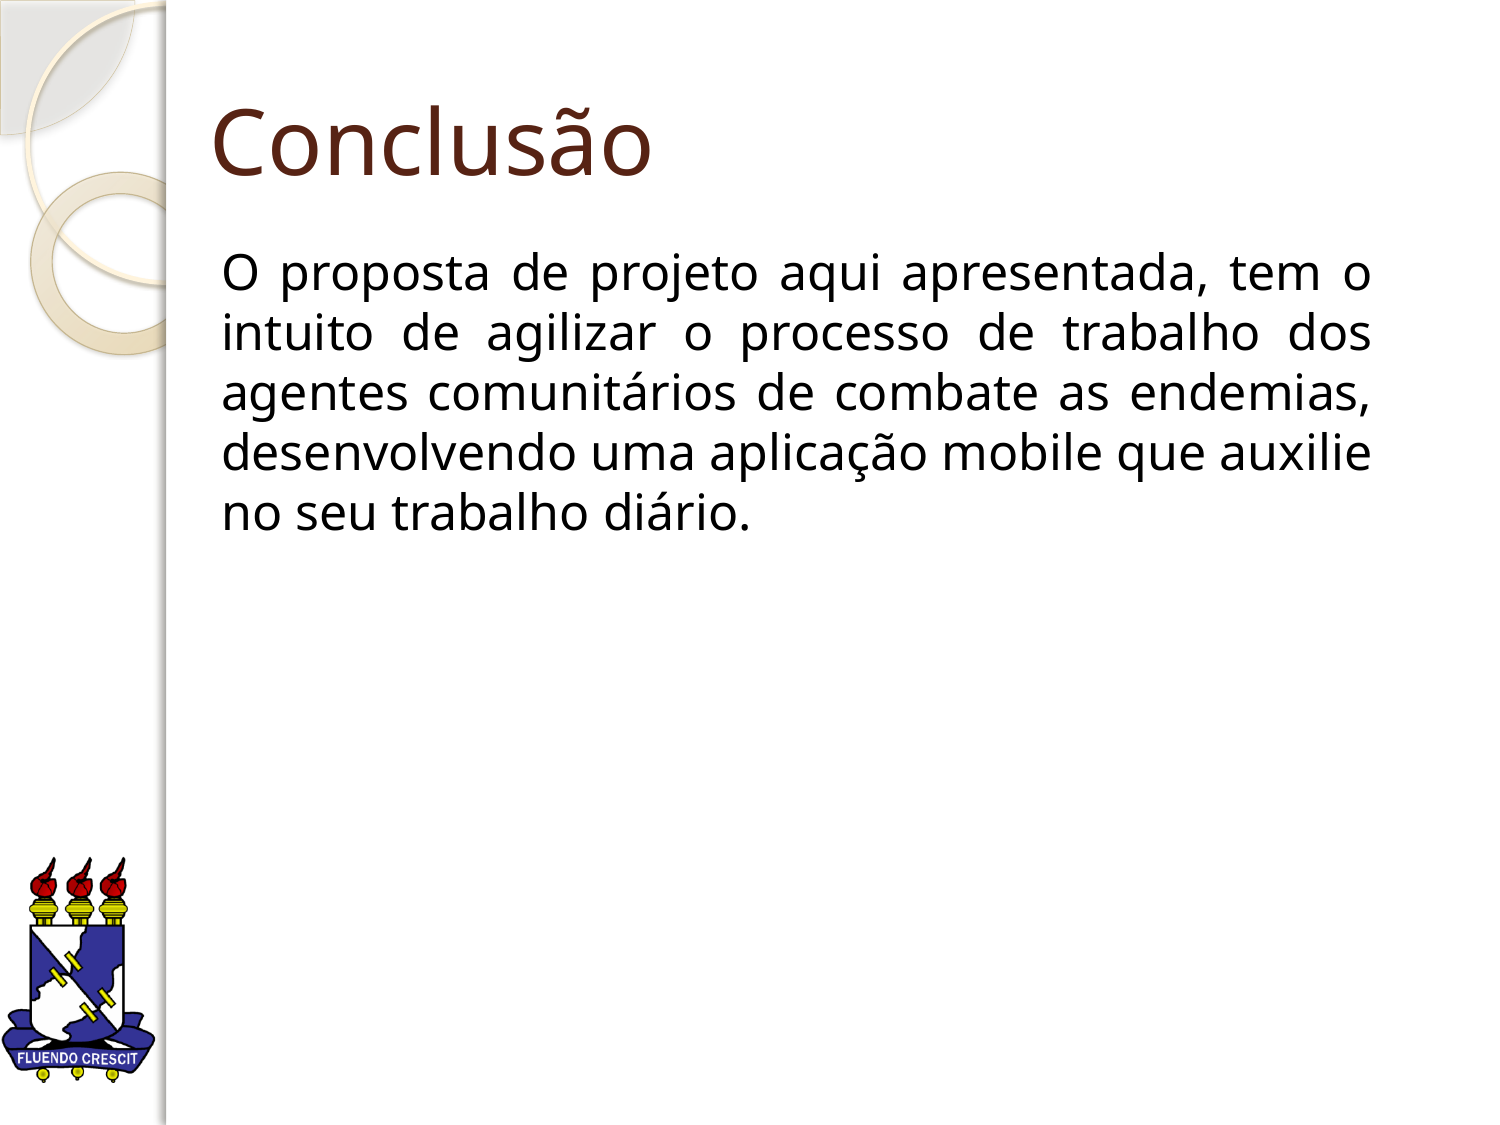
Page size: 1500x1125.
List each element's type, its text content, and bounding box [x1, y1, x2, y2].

title Conclusão [194, 45, 1500, 233]
picture [1, 854, 156, 1083]
text_box O proposta de projeto aqui apresentada, tem o intuito de agilizar o processo de trabalho dos agentes comunitários de combate as endemias, desenvolvendo uma aplicação mobile que auxilie no seu trabalho diário. [206, 232, 1388, 548]
